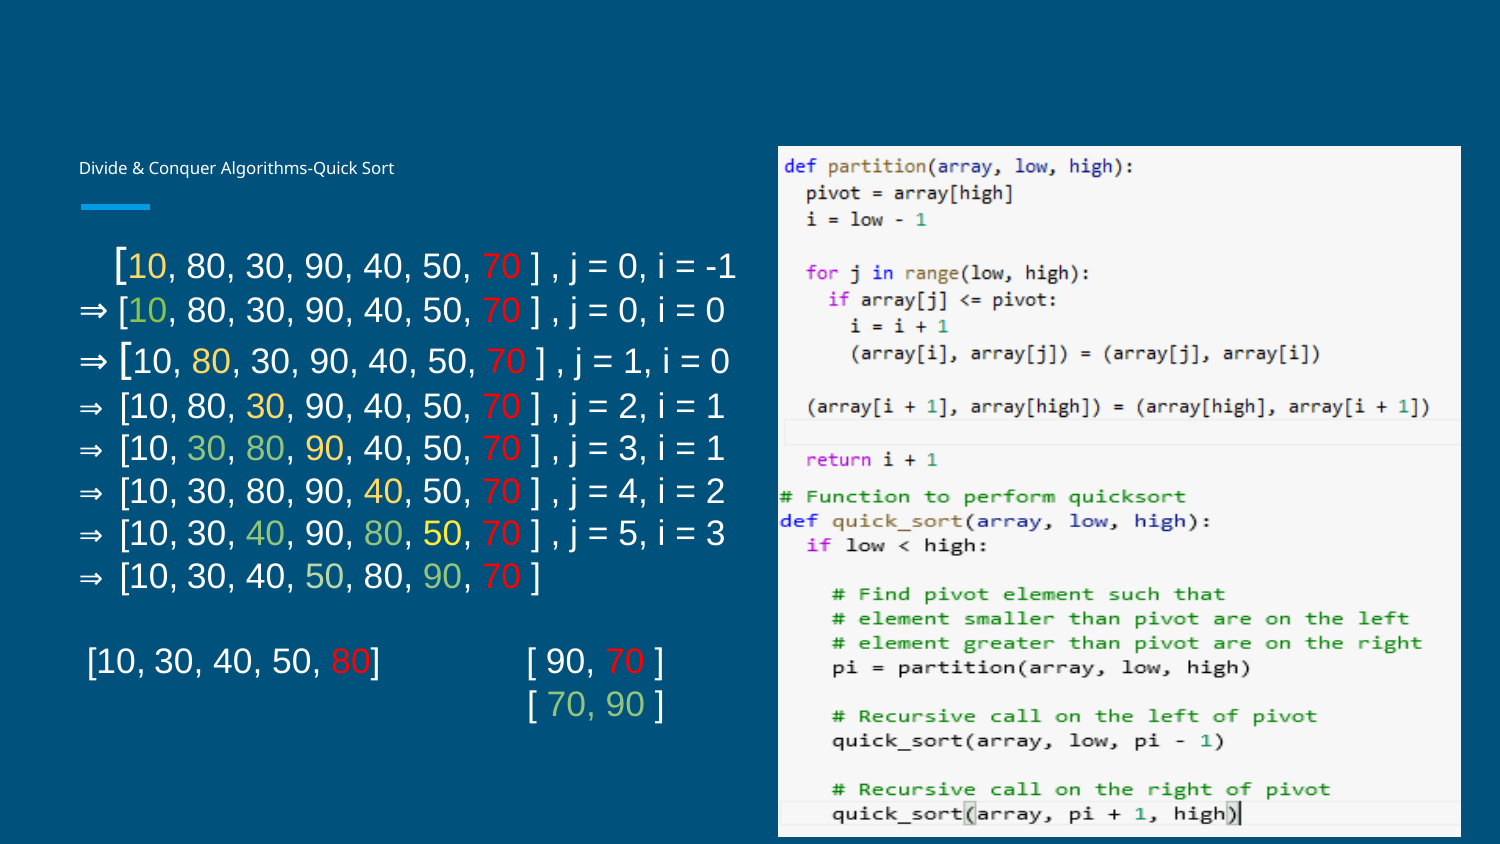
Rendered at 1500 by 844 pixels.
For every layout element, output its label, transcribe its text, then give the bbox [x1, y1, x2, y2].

list [10, 80, 30, 90, 40, 50, 70 ] , j = 0, i = -1 ⇒ [10, 80, 30, 90, 40, 50, 70 ] , j = 0, i = 0 ⇒ [10, 80, 30, 90, 40, 50, 70 ] , j = 1, i = 0 ⇒ [10, 80, 30, 90, 40, 50, 70 ] , j = 2, i = 1 ⇒ [10, 30, 80, 90, 40, 50, 70 ] , j = 3, i = 1 ⇒ [10, 30, 80, 90, 40, 50, 70 ] , j = 4, i = 2 ⇒ [10, 30, 40, 90, 80, 50, 70 ] , j = 5, i = 3 ⇒ [10, 30, 40, 50, 80, 90, 70 ] [10, 30, 40, 50, 80] [ 90, 70 ] [ 70, 90 ] [63, 219, 764, 816]
title Divide & Conquer Algorithms-Quick Sort [63, 82, 1437, 195]
picture [779, 147, 1460, 836]
